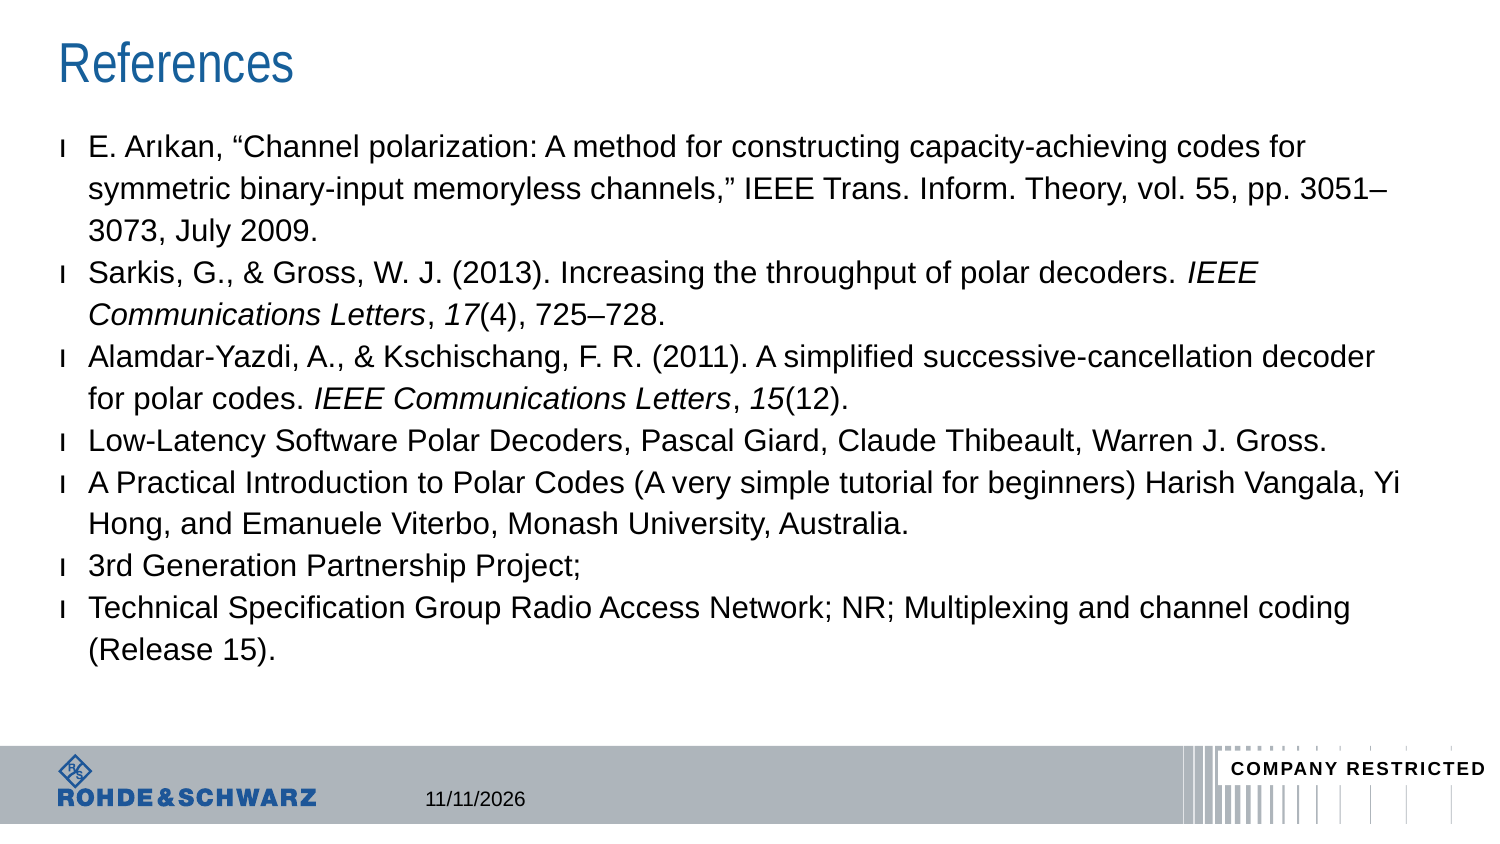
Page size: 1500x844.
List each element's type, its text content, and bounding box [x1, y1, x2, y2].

title References [59, 26, 1418, 160]
text_box COMPANY RESTRICTED [1218, 750, 1498, 786]
list E. Arıkan, “Channel polarization: A method for constructing capacity-achieving codes for symmetric binary-input memoryless channels,” IEEE Trans. Inform. Theory, vol. 55, pp. 3051–3073, July 2009. Sarkis, G., & Gross, W. J. (2013). Increasing the throughput of polar decoders. IEEE Communications Letters, 17(4), 725–728. Alamdar-Yazdi, A., & Kschischang, F. R. (2011). A simplified successive-cancellation decoder for polar codes. IEEE Communications Letters, 15(12). Low-Latency Software Polar Decoders, Pascal Giard, Claude Thibeault, Warren J. Gross. A Practical Introduction to Polar Codes (A very simple tutorial for beginners) Harish Vangala, Yi Hong, and Emanuele Viterbo, Monash University, Australia. 3rd Generation Partnership Project; Technical Specification Group Radio Access Network; NR; Multiplexing and channel coding (Release 15). [58, 121, 1417, 694]
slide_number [425, 786, 556, 809]
